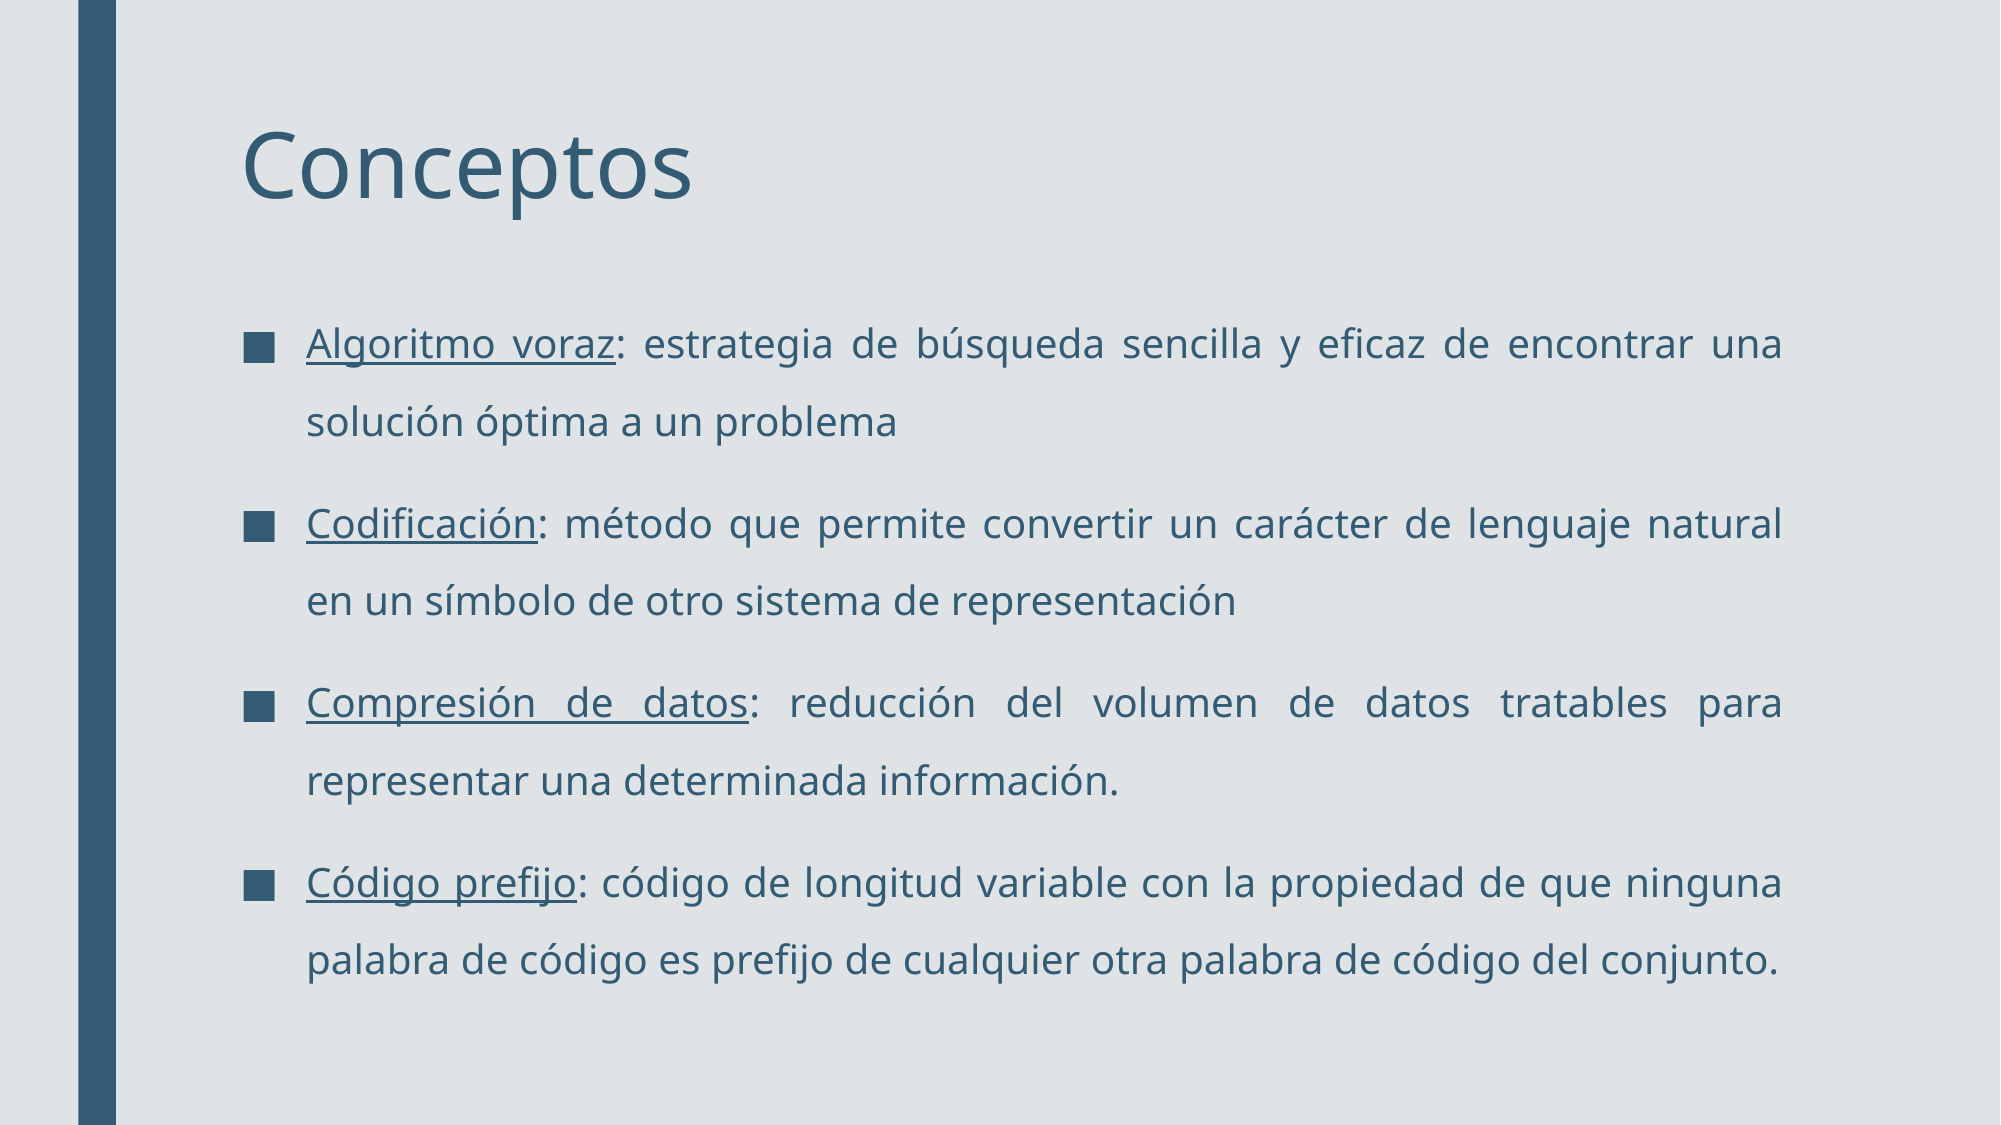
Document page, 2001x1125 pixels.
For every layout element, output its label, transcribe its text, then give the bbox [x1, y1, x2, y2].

list Algoritmo voraz: estrategia de búsqueda sencilla y eficaz de encontrar una solución óptima a un problema Codificación: método que permite convertir un carácter de lenguaje natural en un símbolo de otro sistema de representación Compresión de datos: reducción del volumen de datos tratables para representar una determinada información. Código prefijo: código de longitud variable con la propiedad de que ninguna palabra de código es prefijo de cualquier otra palabra de código del conjunto. [225, 208, 1800, 1004]
title Conceptos [225, 112, 1800, 208]
